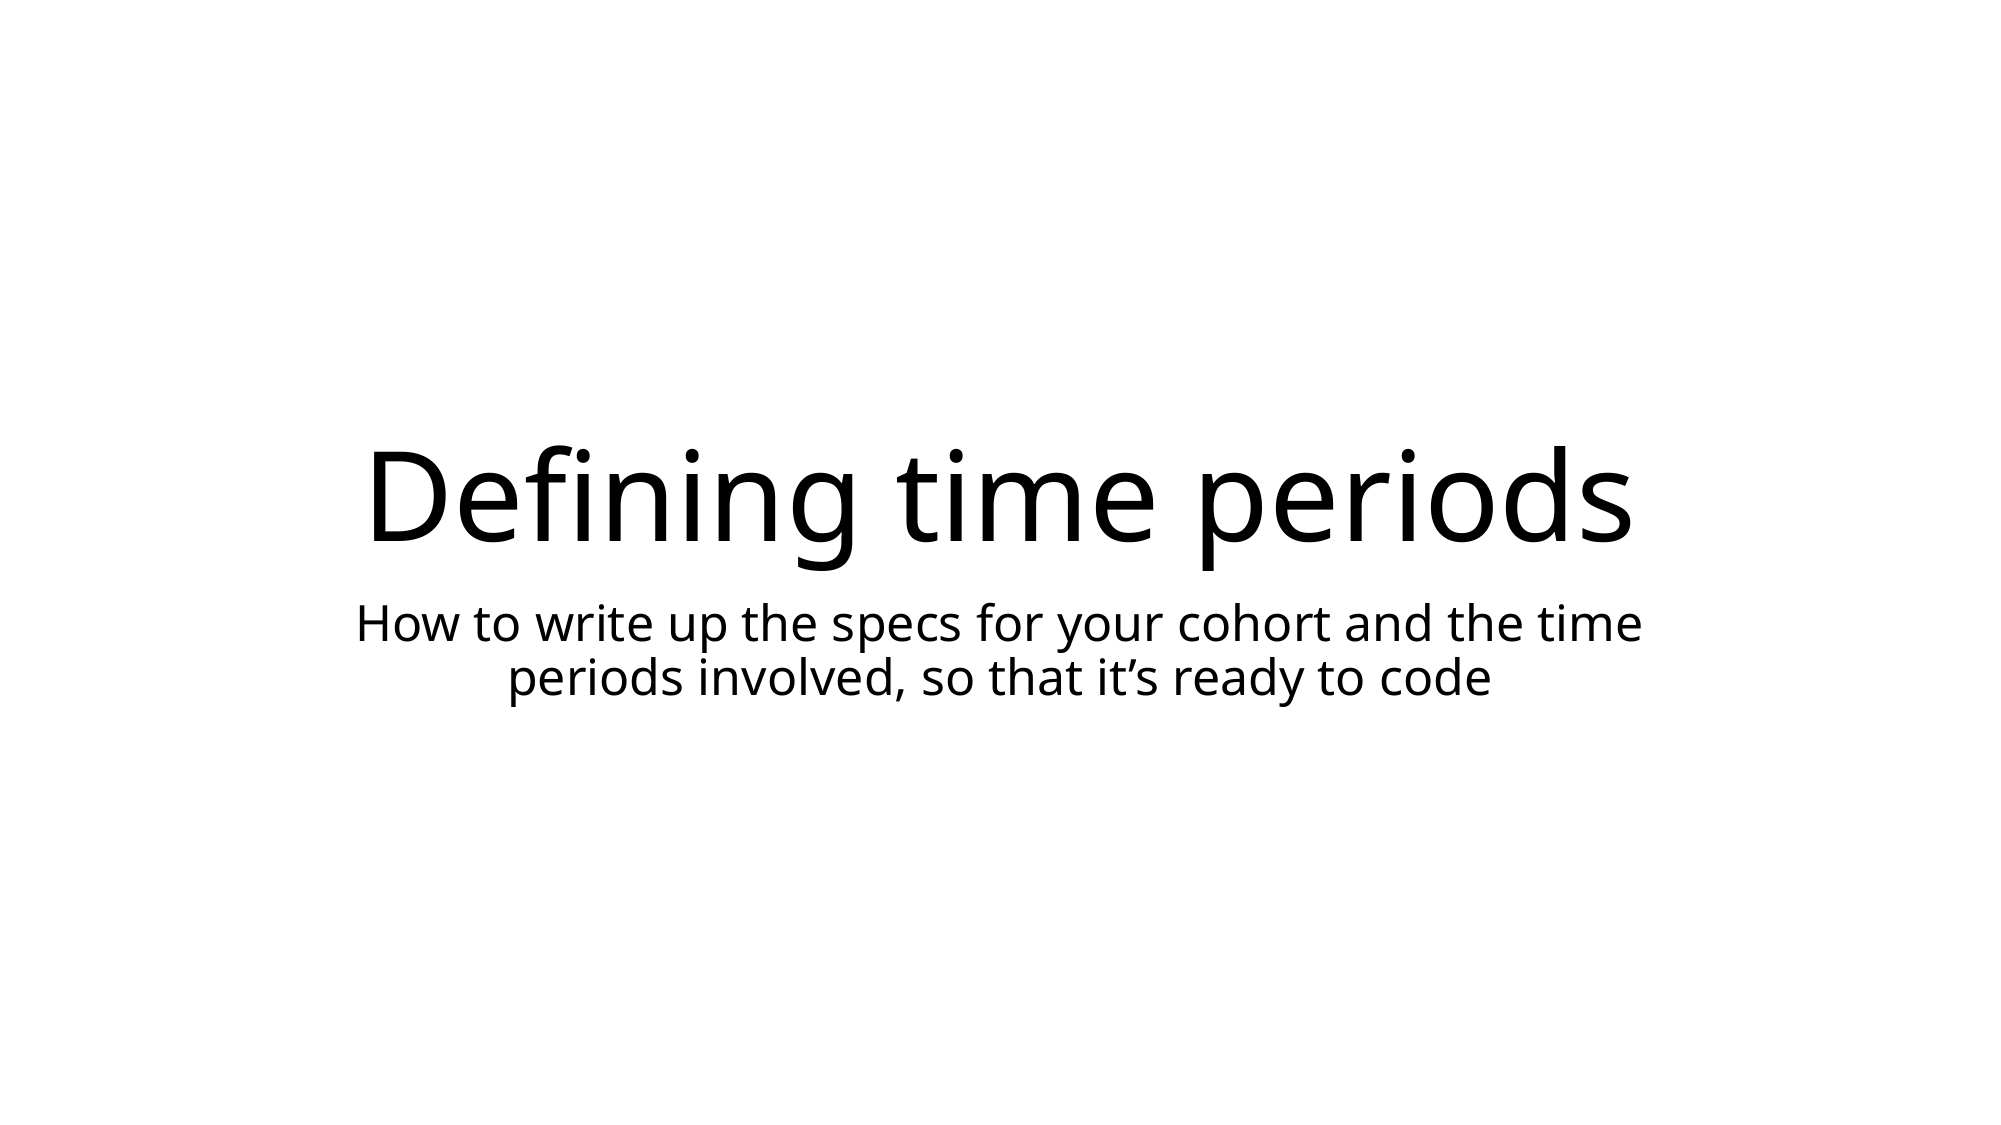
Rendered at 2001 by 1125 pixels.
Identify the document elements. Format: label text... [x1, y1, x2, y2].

title Defining time periods [249, 184, 1750, 576]
subtitle How to write up the specs for your cohort and the time periods involved, so that it’s ready to code [249, 590, 1750, 863]
